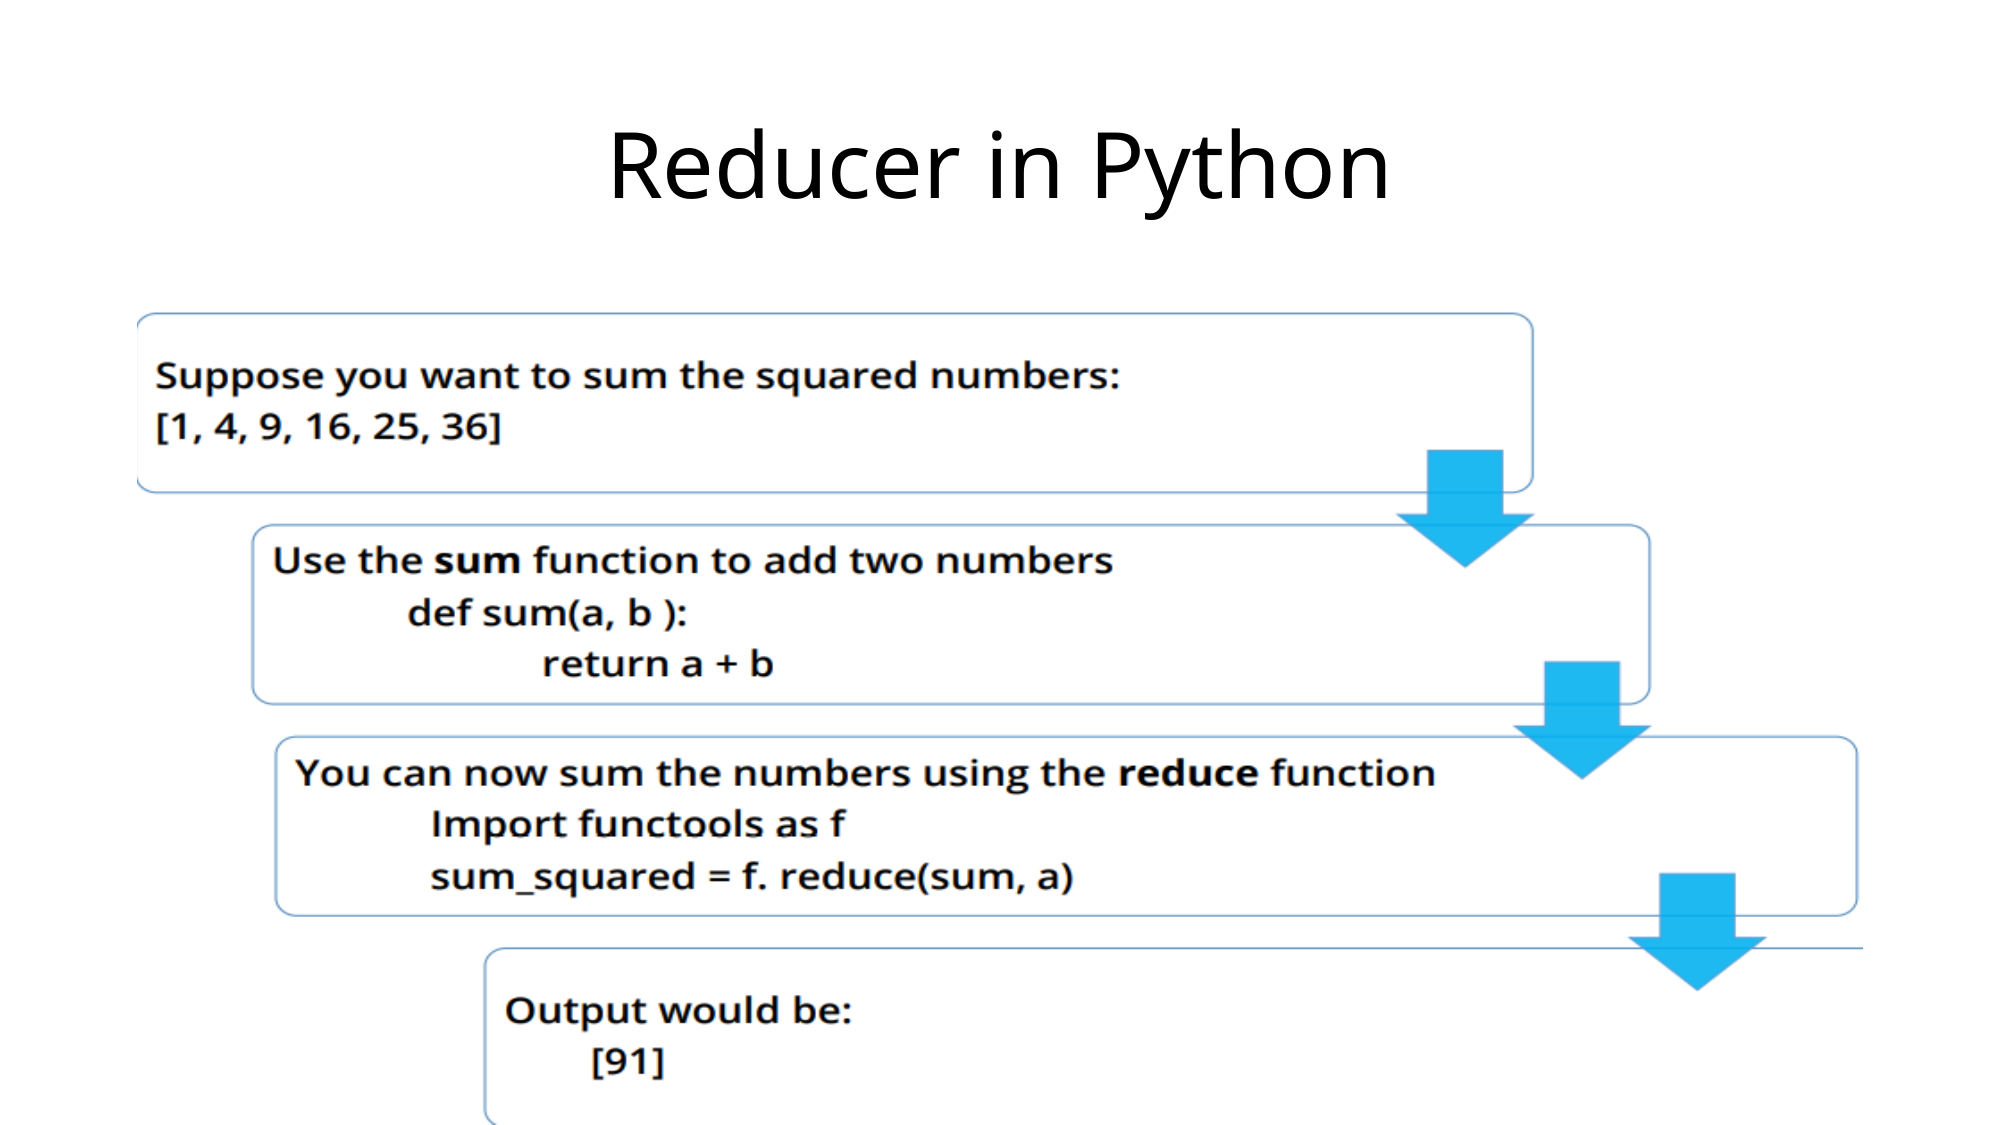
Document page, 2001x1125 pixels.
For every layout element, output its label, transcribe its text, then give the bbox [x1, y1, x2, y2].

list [137, 299, 1863, 1125]
title Reducer in Python [137, 59, 1863, 278]
